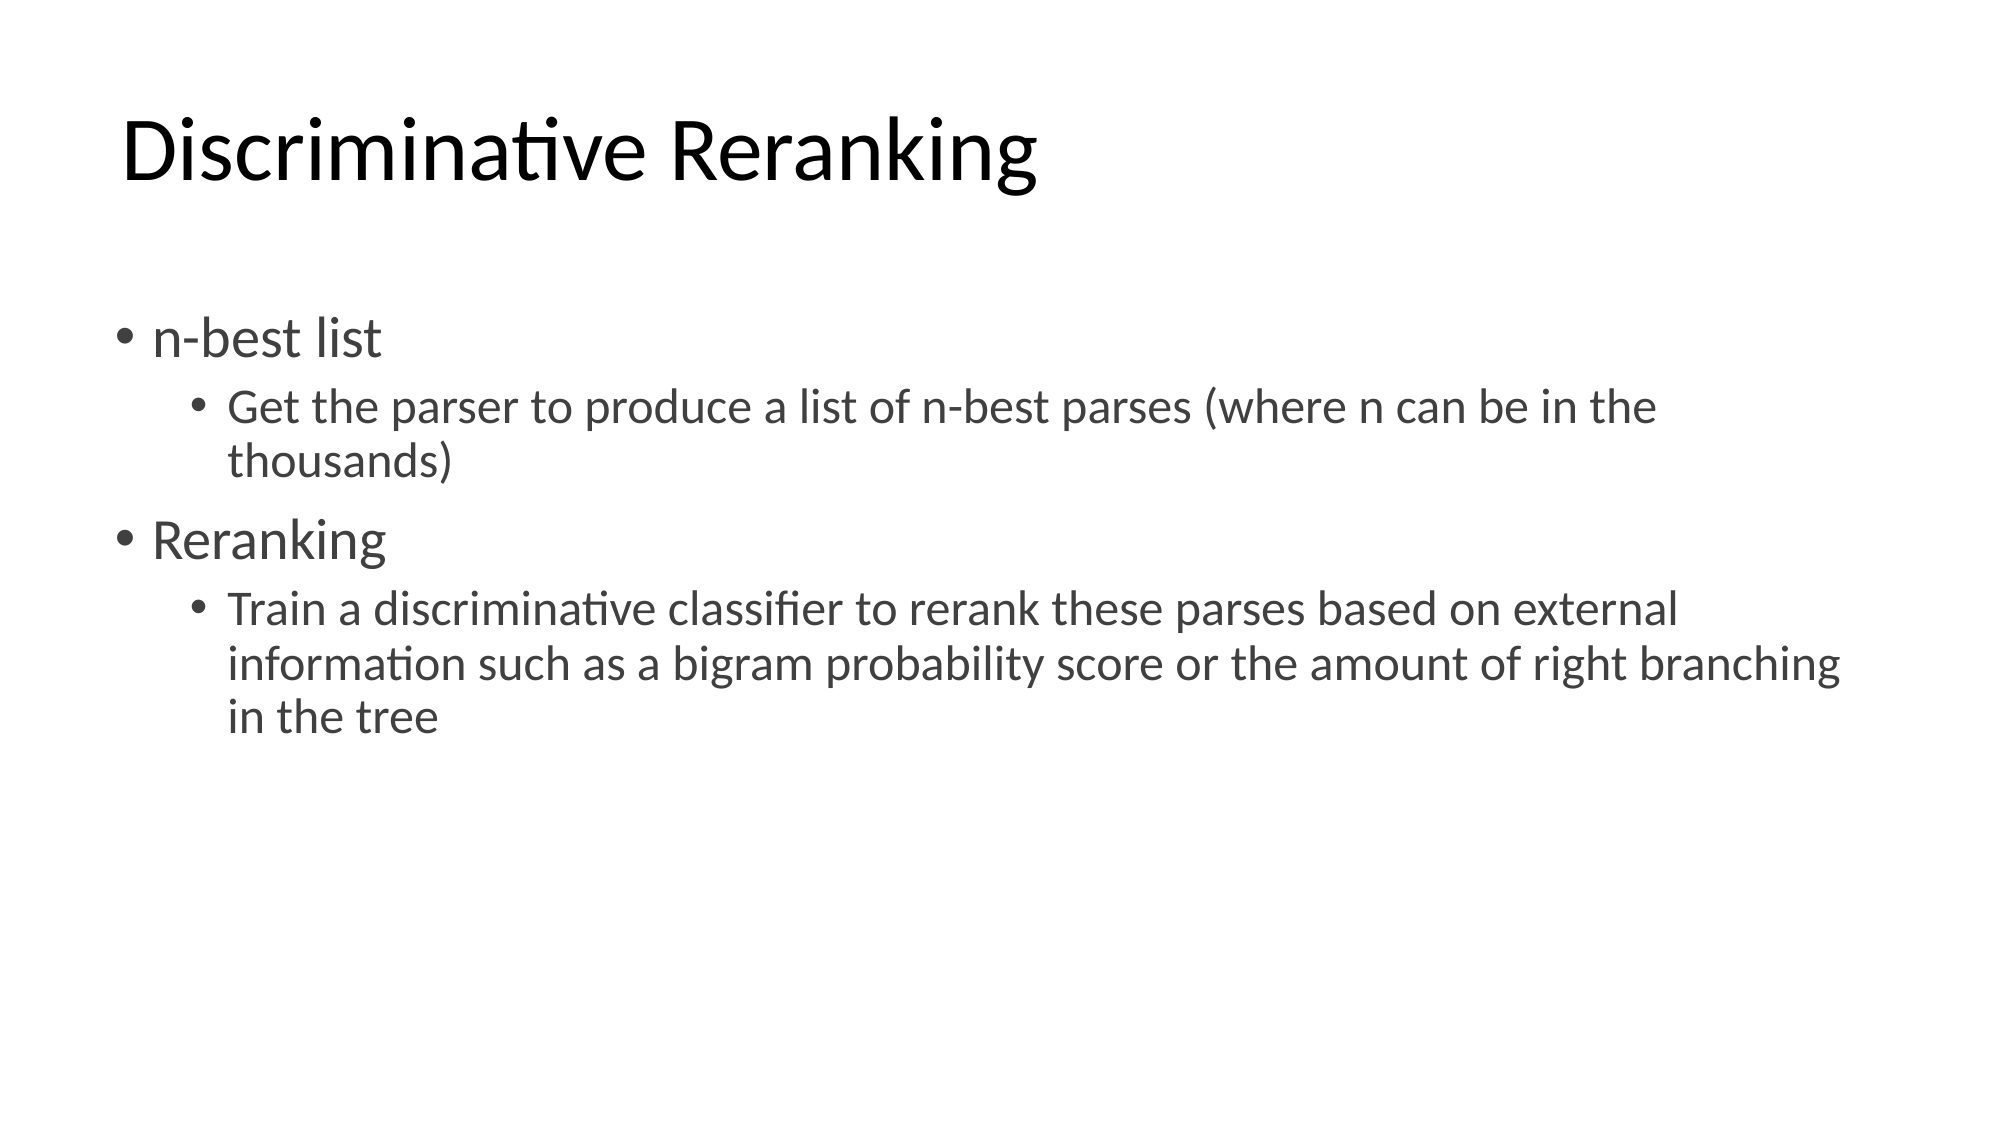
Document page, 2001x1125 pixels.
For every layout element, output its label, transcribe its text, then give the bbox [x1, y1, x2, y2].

title Discriminative Reranking [106, 42, 1832, 260]
list n-best list Get the parser to produce a list of n-best parses (where n can be in the thousands) Reranking Train a discriminative classifier to rerank these parses based on external information such as a bigram probability score or the amount of right branching in the tree [99, 299, 1900, 933]
